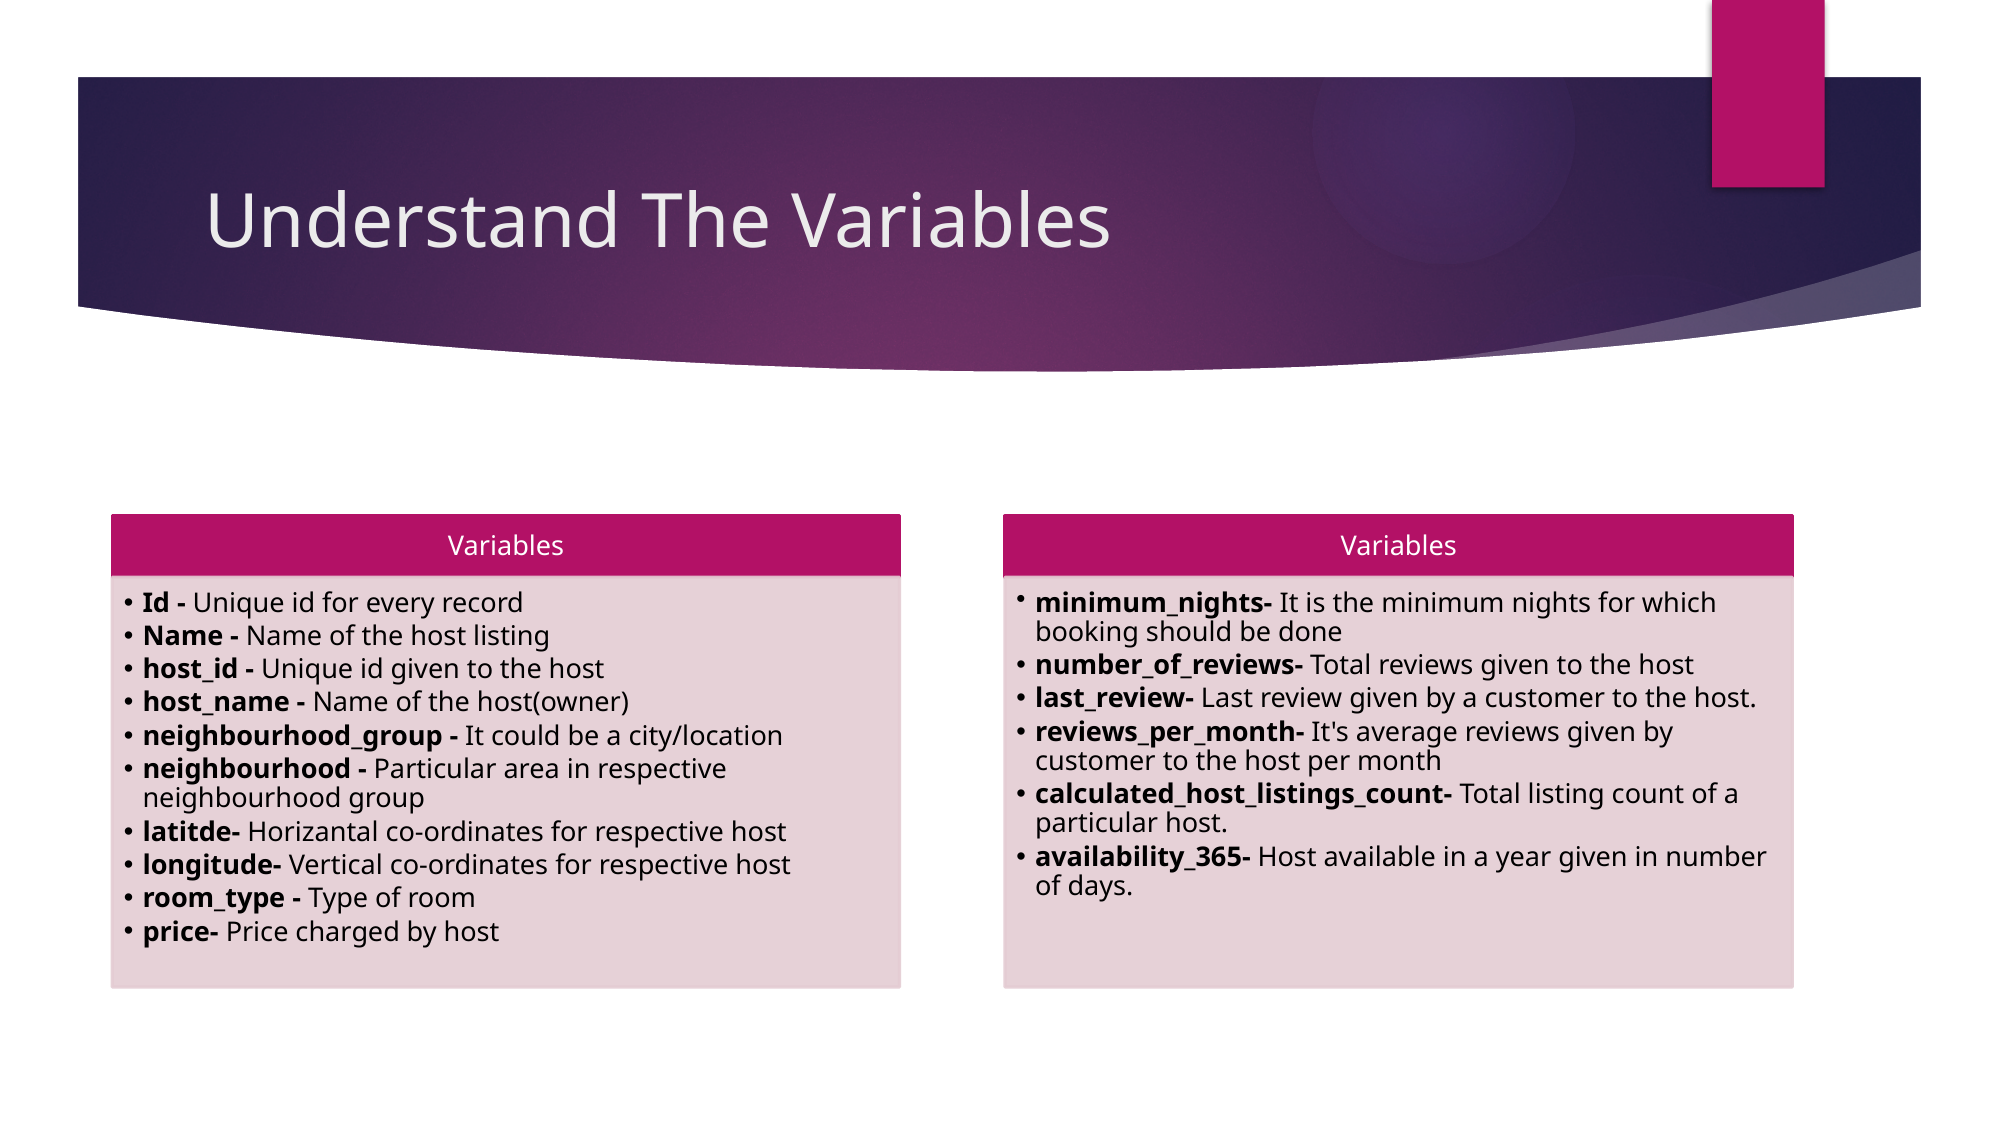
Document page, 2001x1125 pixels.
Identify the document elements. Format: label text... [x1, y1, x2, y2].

title Understand The Variables [189, 159, 1627, 276]
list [111, 431, 1794, 1072]
